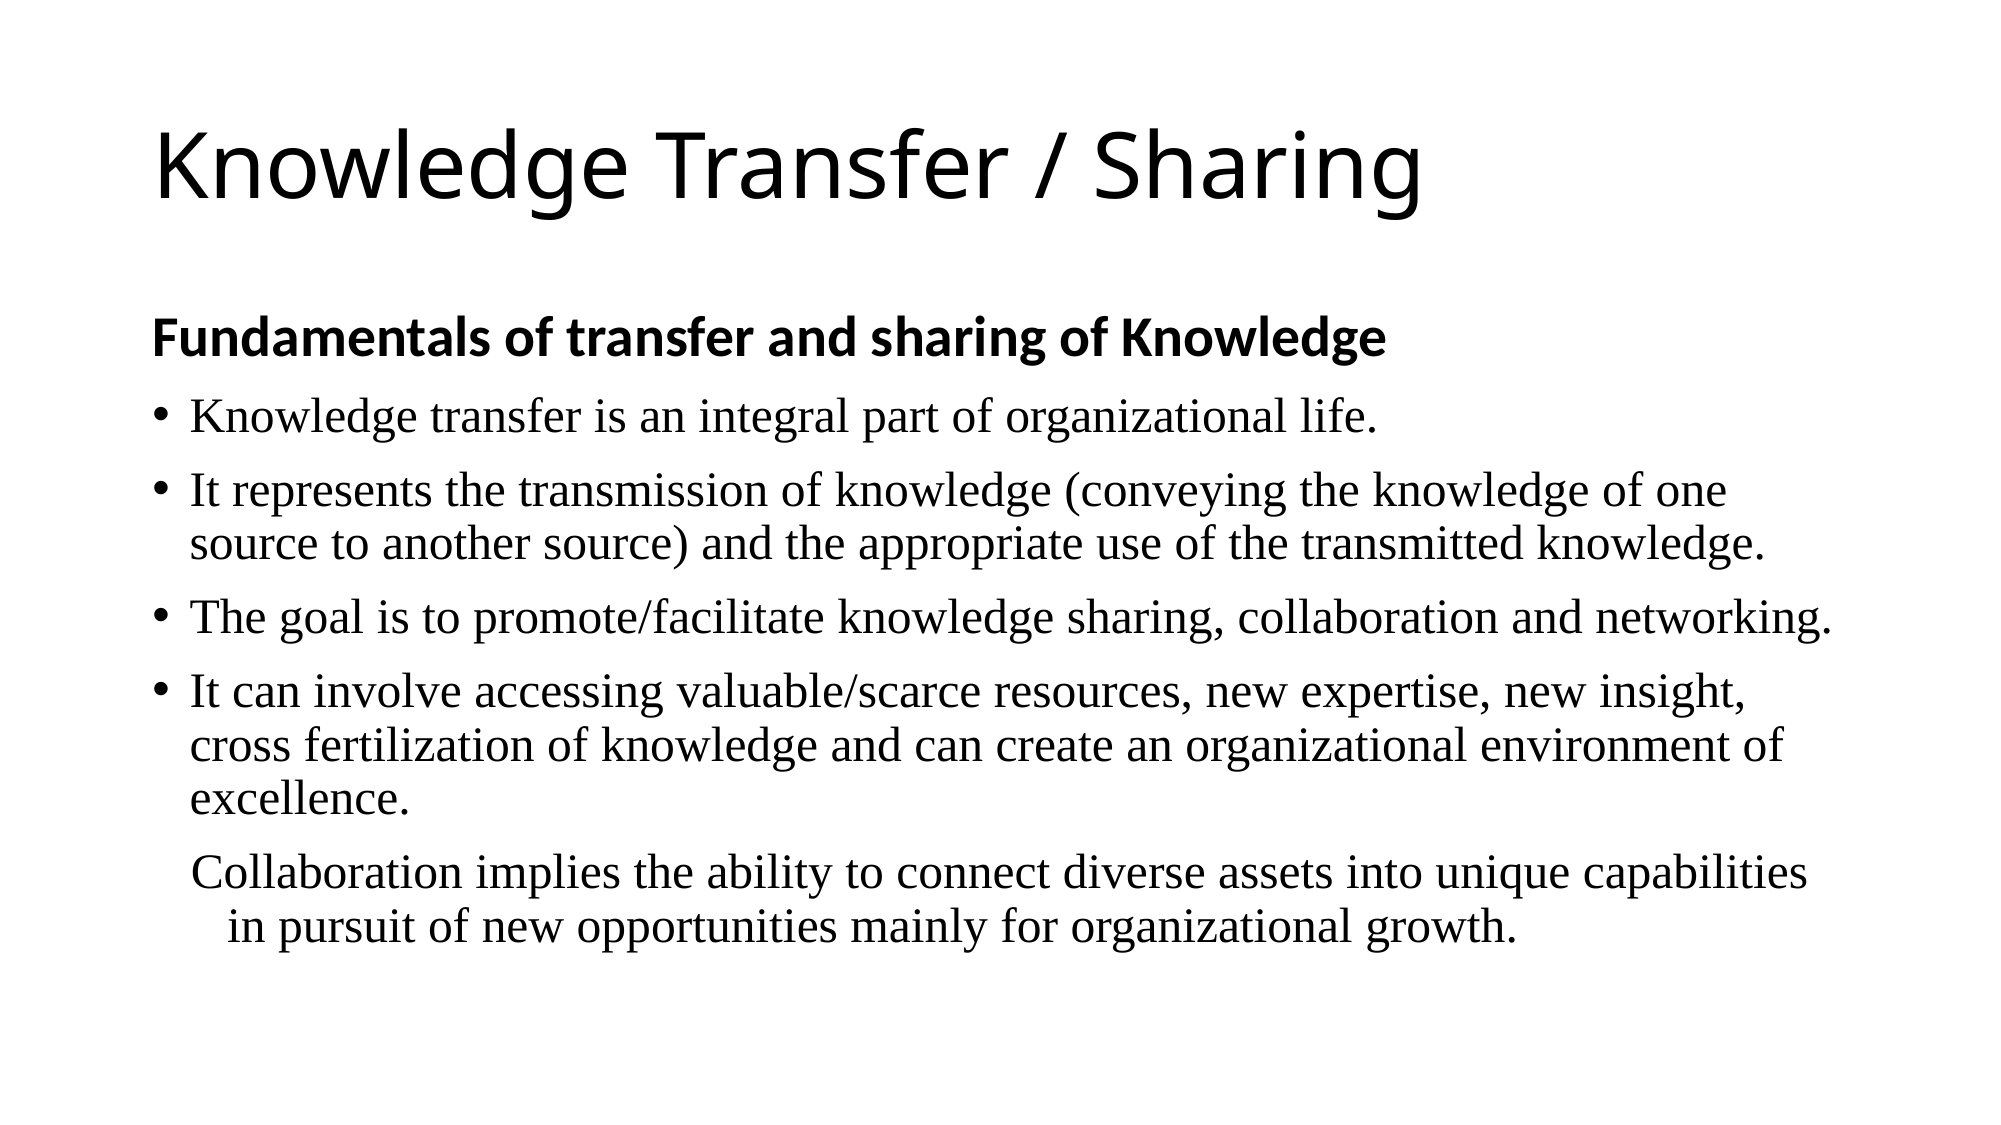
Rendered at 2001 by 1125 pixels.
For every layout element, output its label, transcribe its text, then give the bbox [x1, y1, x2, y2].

list Fundamentals of transfer and sharing of Knowledge Knowledge transfer is an integral part of organizational life. It represents the transmission of knowledge (conveying the knowledge of one source to another source) and the appropriate use of the transmitted knowledge. The goal is to promote/facilitate knowledge sharing, collaboration and networking. It can involve accessing valuable/scarce resources, new expertise, new insight, cross fertilization of knowledge and can create an organizational environment of excellence. Collaboration implies the ability to connect diverse assets into unique capabilities in pursuit of new opportunities mainly for organizational growth. [137, 299, 1863, 1014]
title Knowledge Transfer / Sharing [137, 59, 1863, 278]
